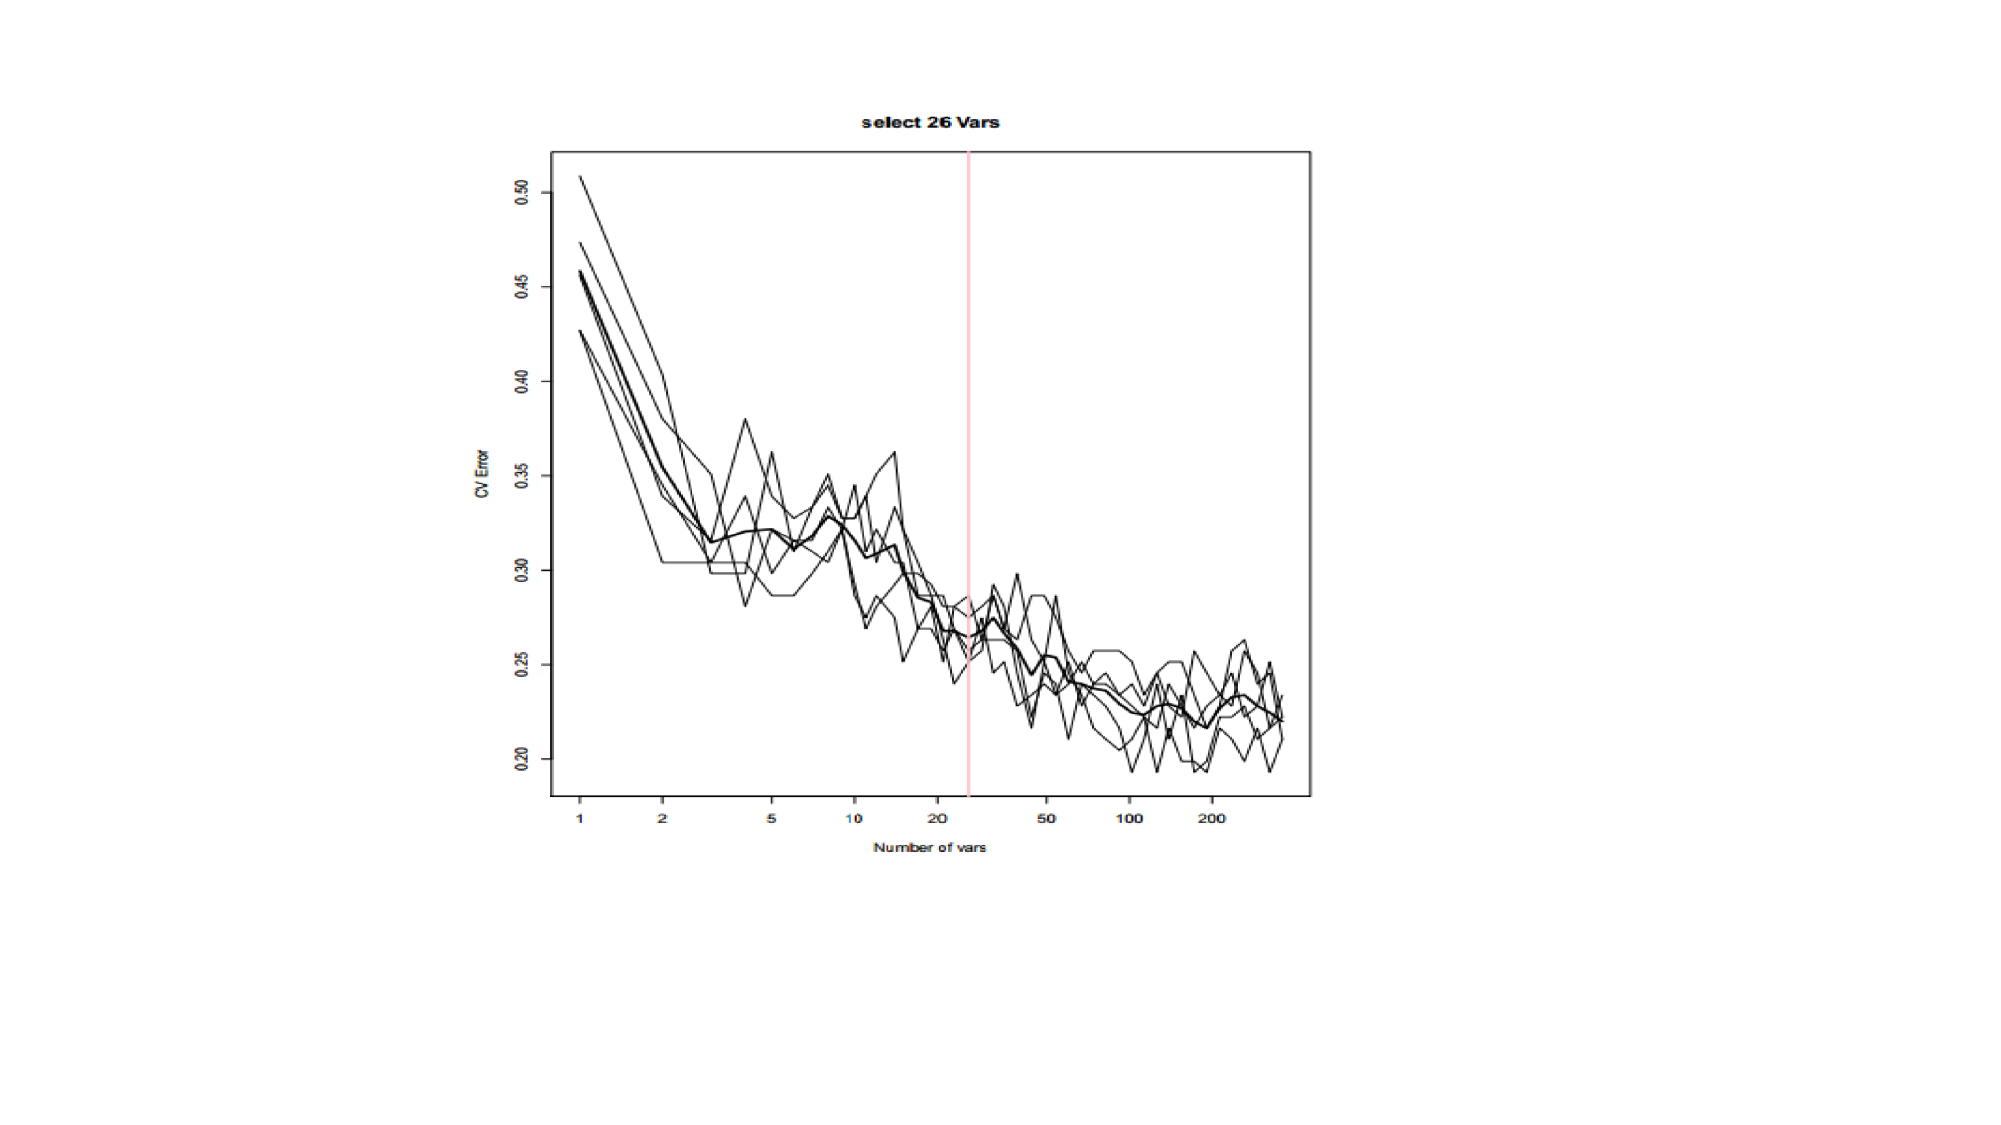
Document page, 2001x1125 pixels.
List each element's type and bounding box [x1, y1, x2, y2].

picture [446, 97, 1342, 871]
